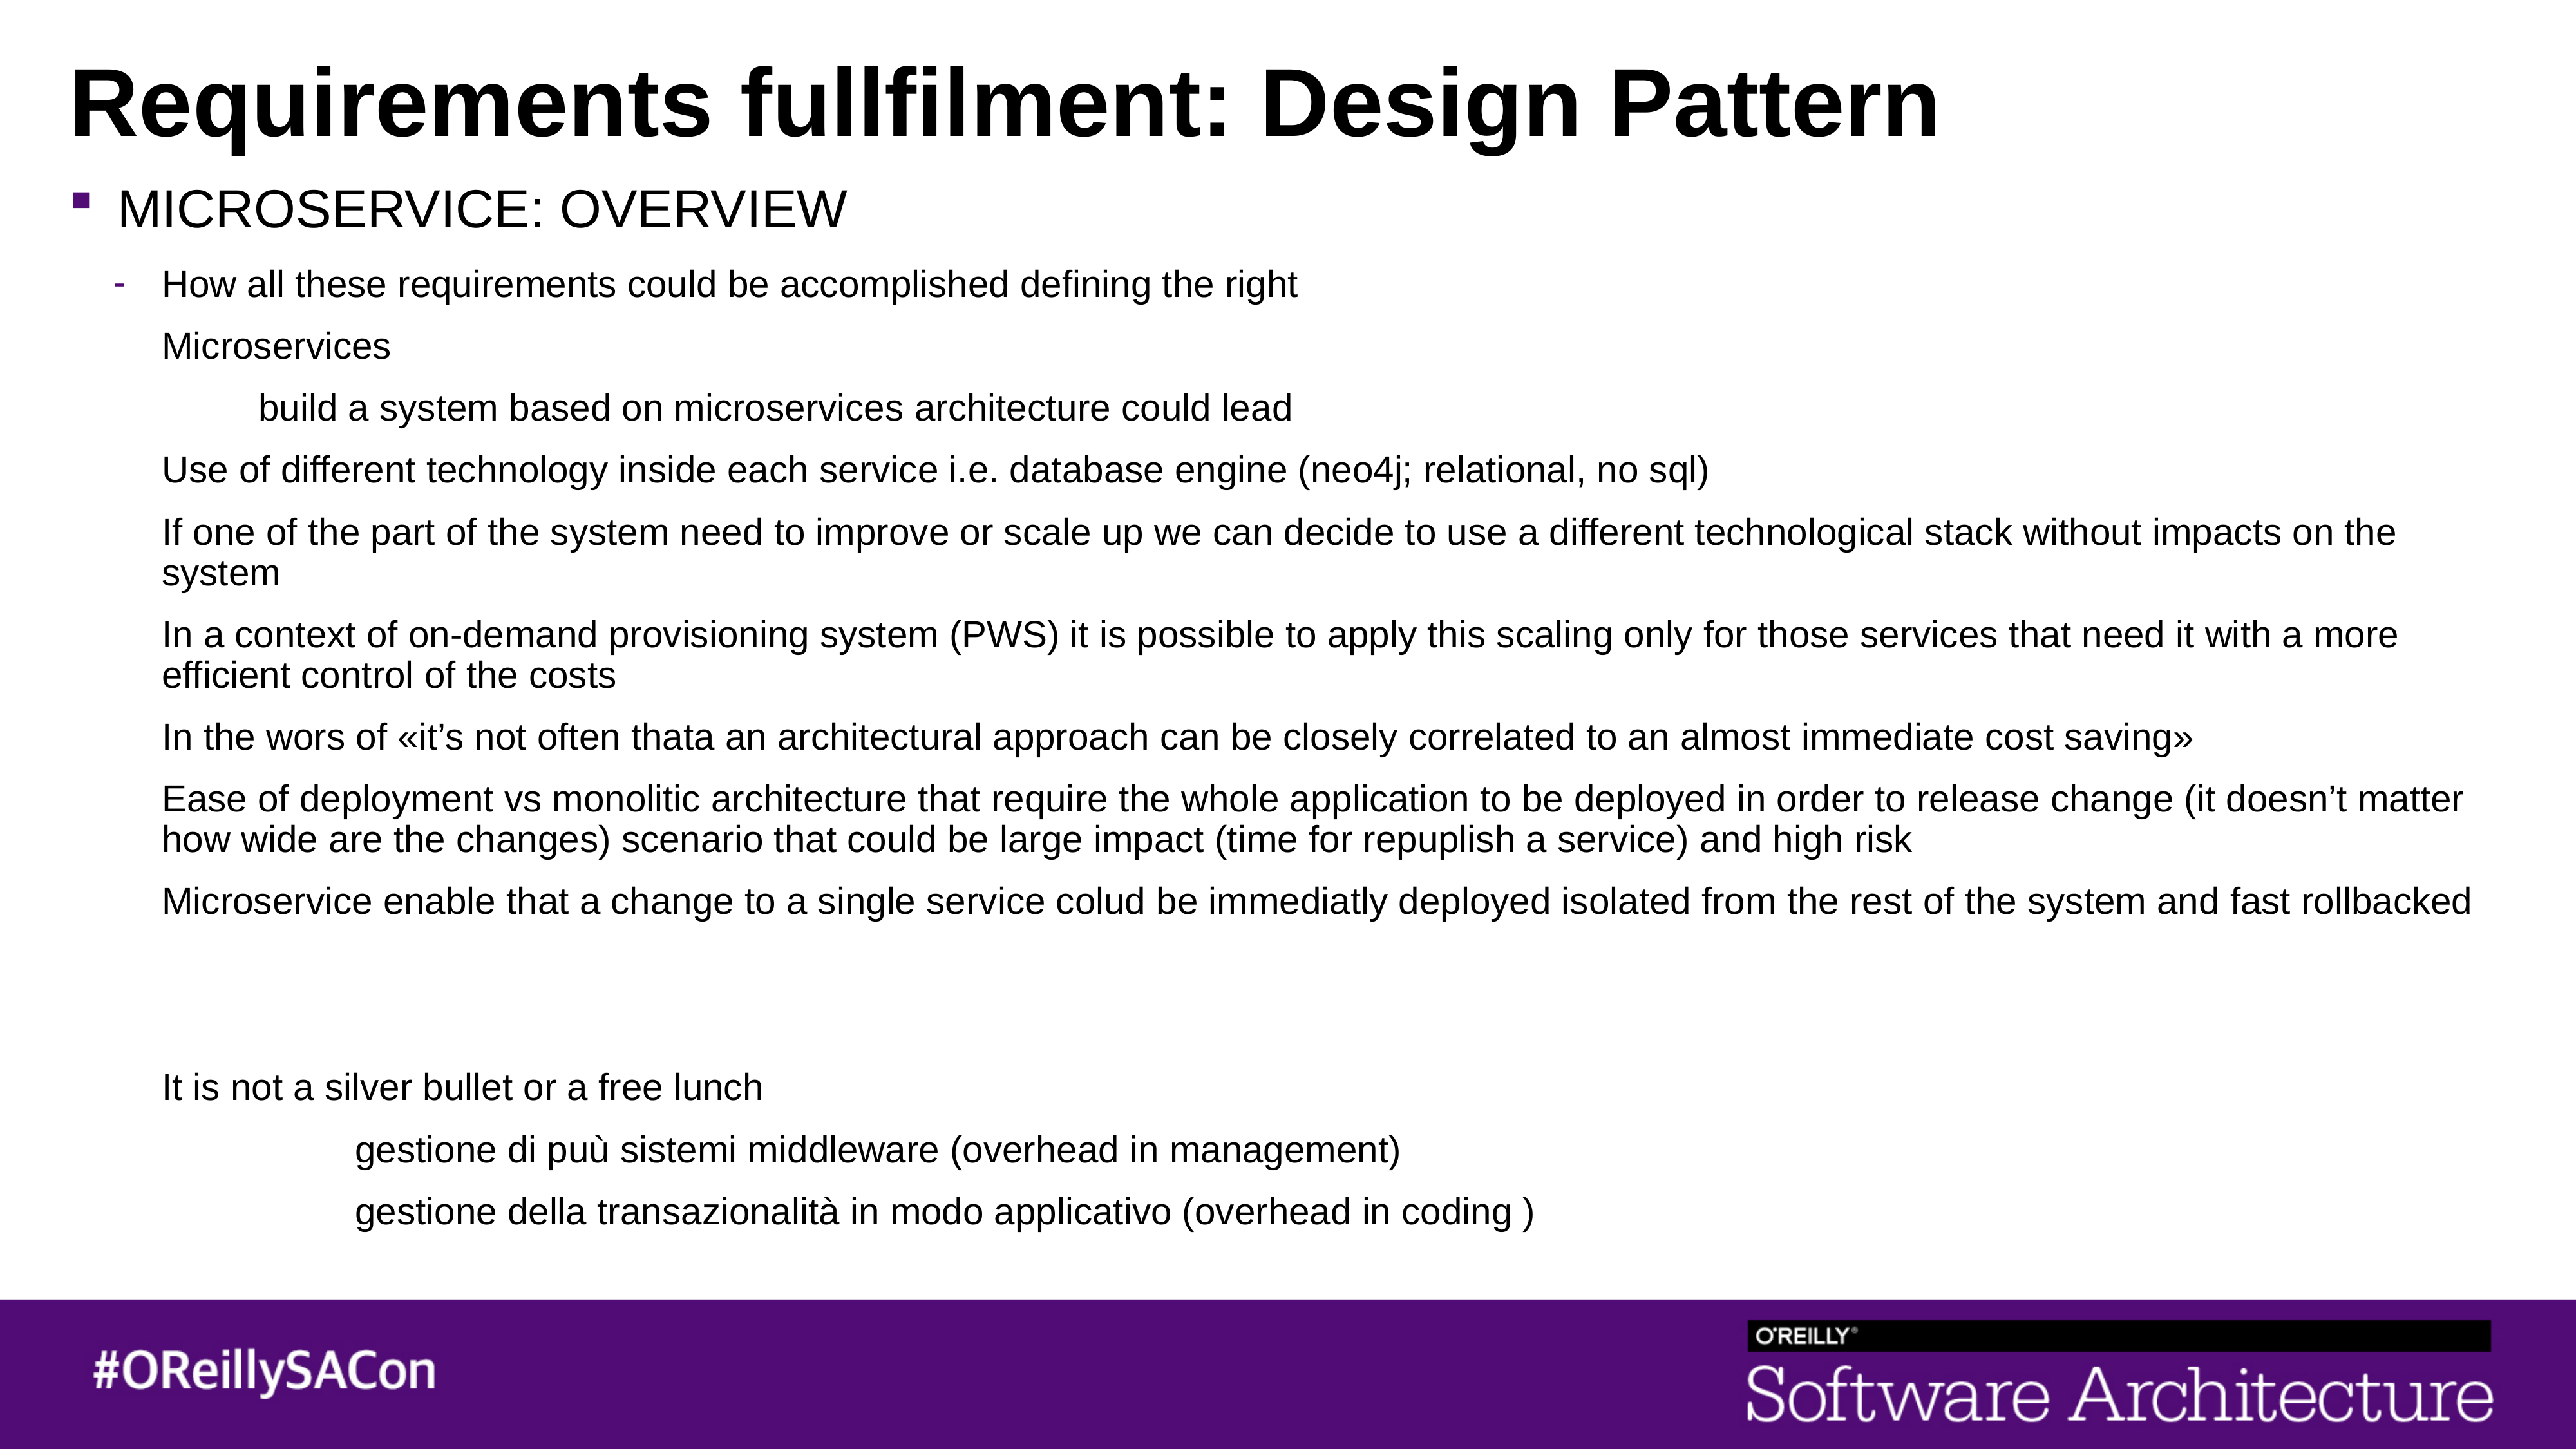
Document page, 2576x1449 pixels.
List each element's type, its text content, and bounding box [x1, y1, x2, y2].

list MICROSERVICE: OVERVIEW How all these requirements could be accomplished defining the right Microservices build a system based on microservices architecture could lead Use of different technology inside each service i.e. database engine (neo4j; relational, no sql) If one of the part of the system need to improve or scale up we can decide to use a different technological stack without impacts on the system In a context of on-demand provisioning system (PWS) it is possible to apply this scaling only for those services that need it with a more efficient control of the costs In the wors of «it’s not often thata an architectural approach can be closely correlated to an almost immediate cost saving» Ease of deployment vs monolitic architecture that require the whole application to be deployed in order to release change (it doesn’t matter how wide are the changes) scenario that could be large impact (time for repuplish a service) and high risk Microservice enable that a change to a single service colud be immediatly deployed isolated from the rest of the system and fast rollbacked It is not a silver bullet or a free lunch gestione di puù sistemi middleware (overhead in management) gestione della transazionalità in modo applicativo (overhead in coding ) [65, 177, 2510, 1304]
title Requirements fullfilment: Design Pattern [65, 25, 2510, 169]
picture [0, 0, 2576, 1449]
